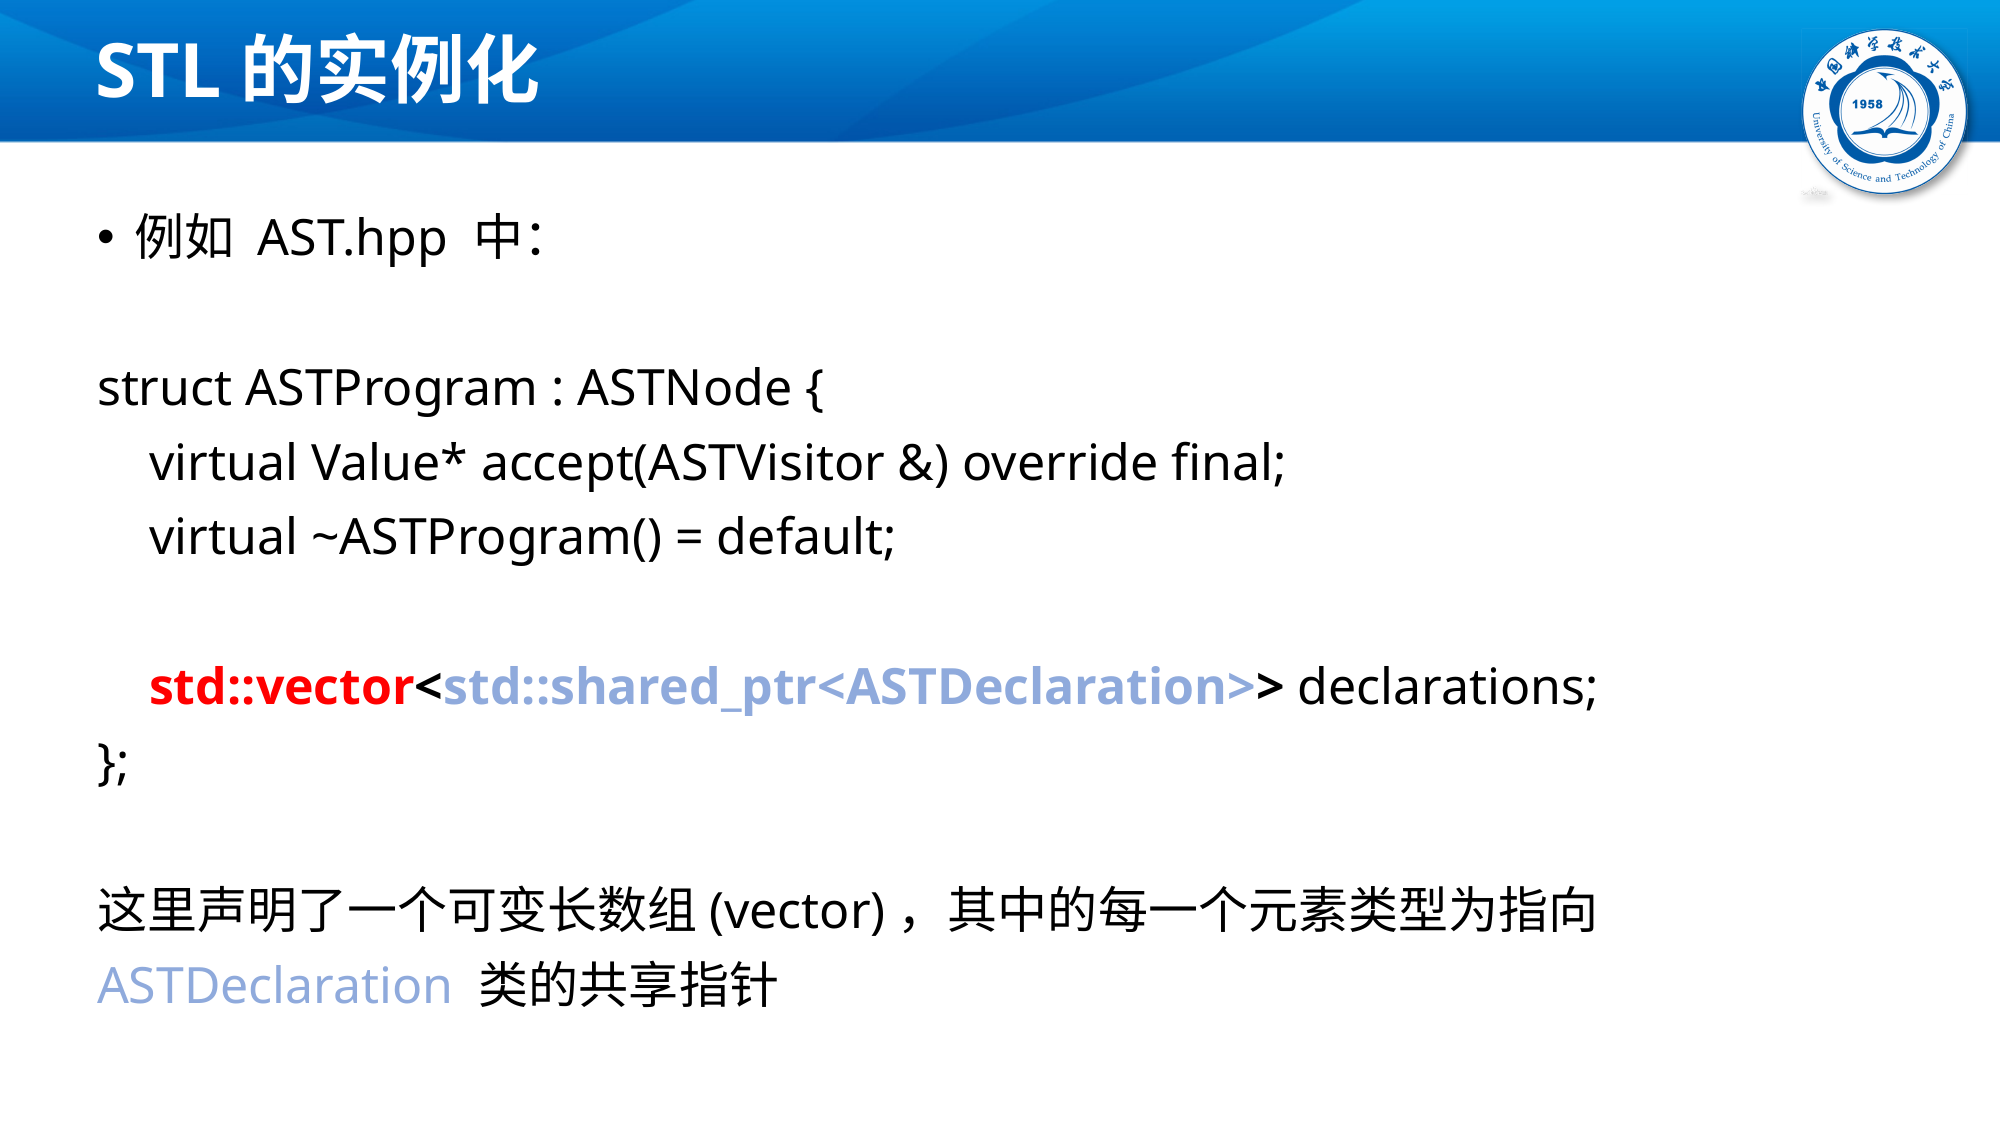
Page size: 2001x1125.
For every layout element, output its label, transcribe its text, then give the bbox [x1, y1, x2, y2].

picture [0, 0, 2000, 204]
title STL的实例化 [80, 22, 1619, 124]
list 例如 AST.hpp 中： struct ASTProgram : ASTNode { virtual Value* accept(ASTVisitor &) override final; virtual ~ASTProgram() = default; std::vector<std::shared_ptr<ASTDeclaration>> declarations; }; 这里声明了一个可变长数组(vector)，其中的每一个元素类型为指向 ASTDeclaration 类的共享指针 [82, 204, 1915, 1080]
